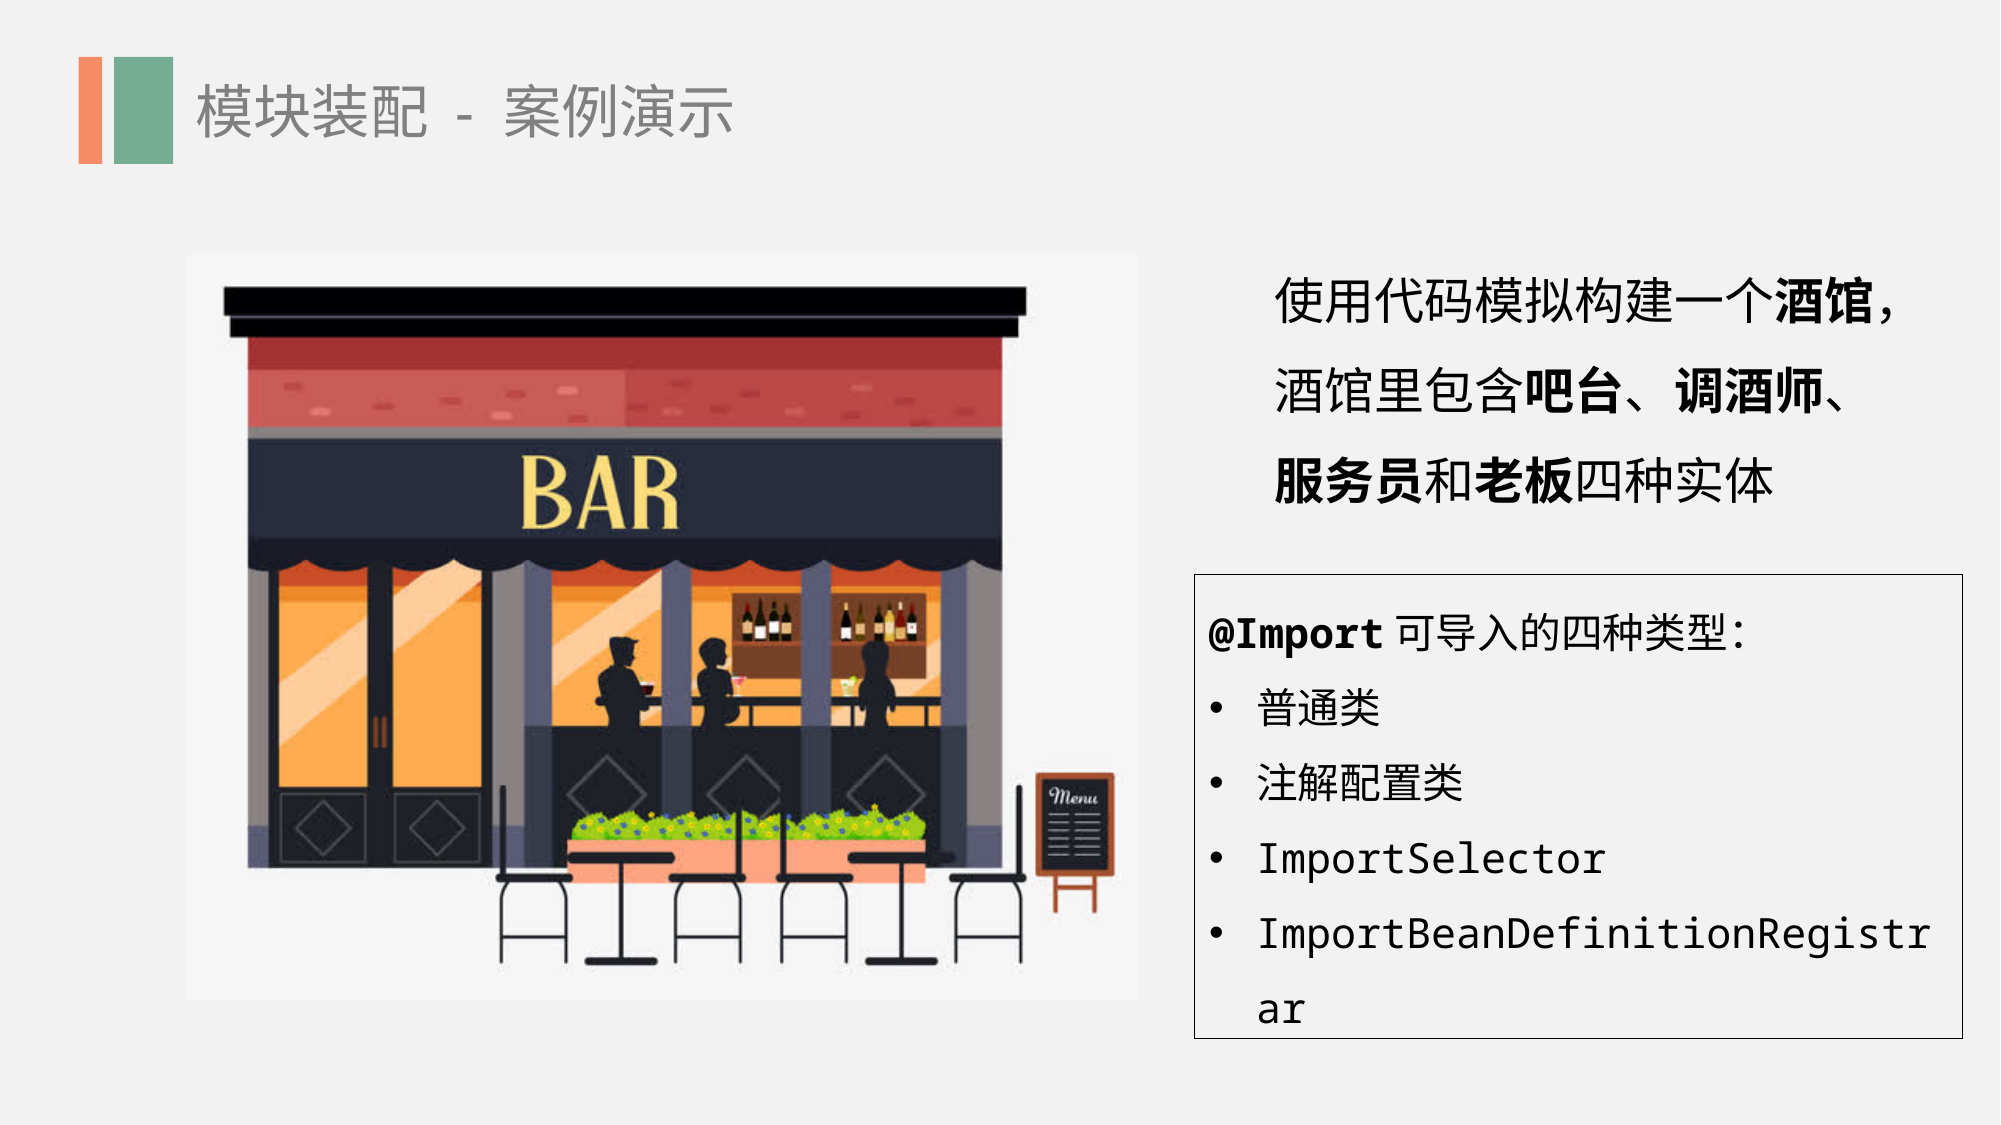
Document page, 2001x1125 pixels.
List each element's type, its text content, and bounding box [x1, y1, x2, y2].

picture [184, 255, 1139, 1000]
text_box 使用代码模拟构建一个酒馆，酒馆里包含吧台、调酒师、服务员和老板四种实体 [1259, 231, 1898, 517]
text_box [78, 56, 174, 165]
text_box @Import可导入的四种类型： 普通类 注解配置类 ImportSelector ImportBeanDefinitionRegistrar [1194, 574, 1963, 1039]
text_box 模块装配 - 案例演示 [180, 67, 752, 153]
